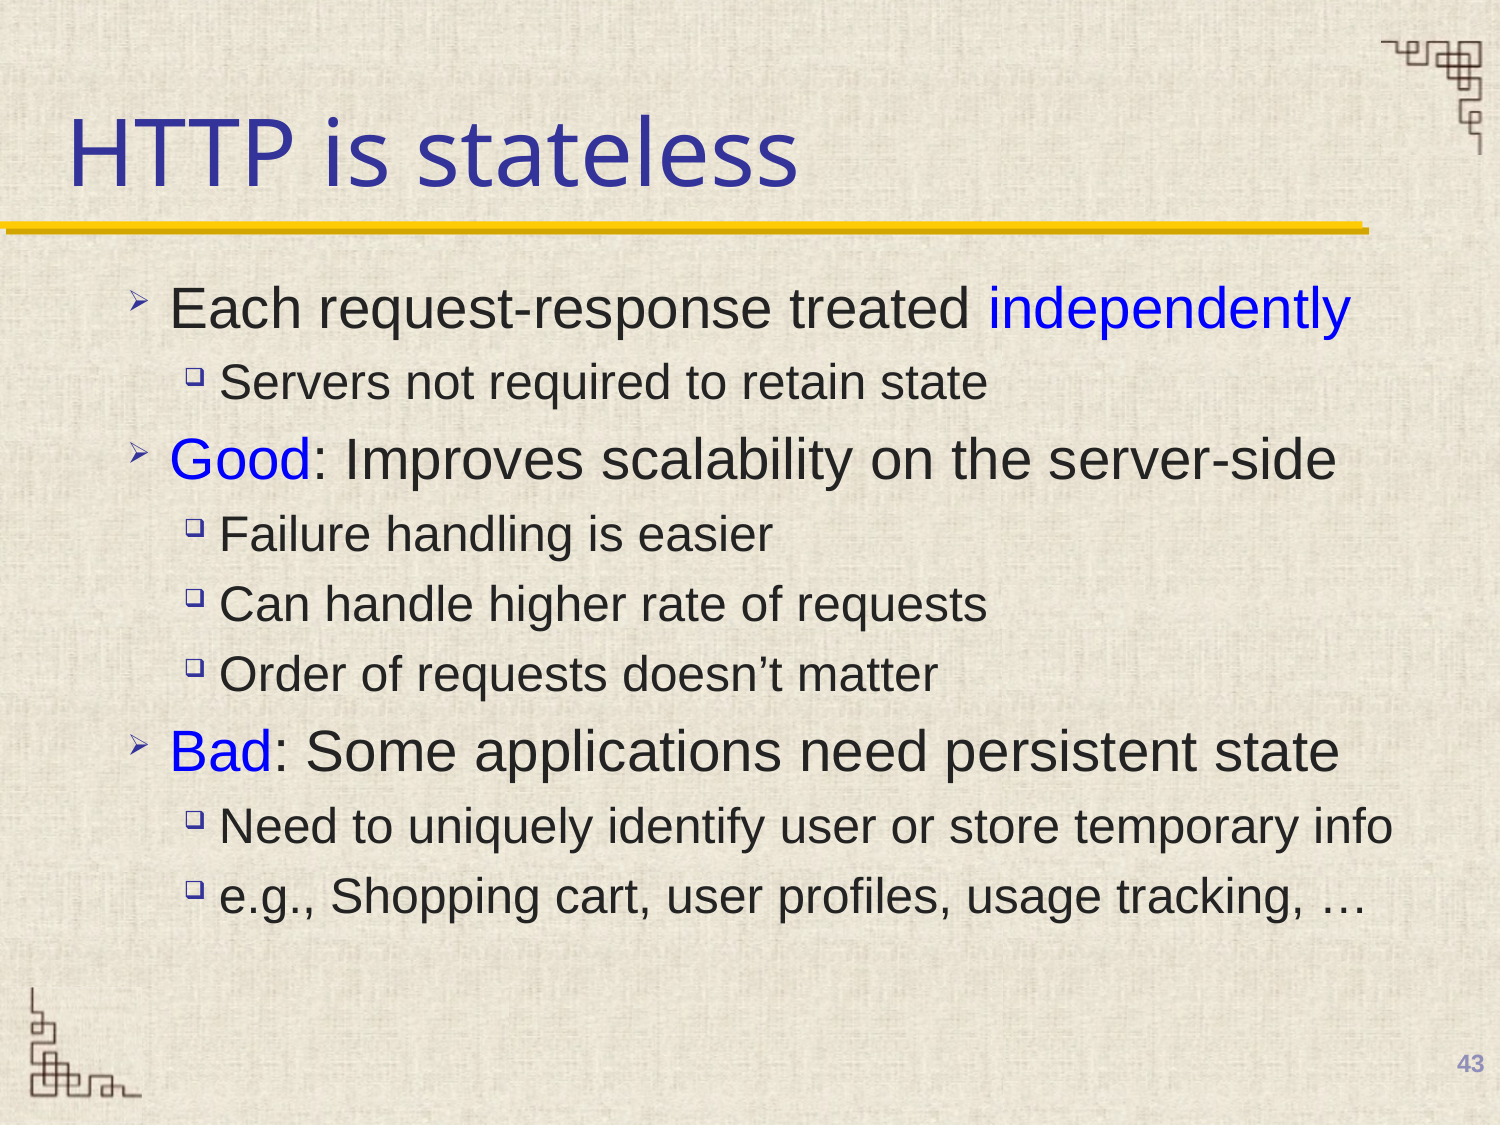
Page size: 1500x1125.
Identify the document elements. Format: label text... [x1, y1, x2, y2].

picture [0, 988, 141, 1122]
slide_number 43 [1400, 1025, 1500, 1100]
list Each request-response treated independently Servers not required to retain state Good: Improves scalability on the server-side Failure handling is easier Can handle higher rate of requests Order of requests doesn’t matter Bad: Some applications need persistent state Need to uniquely identify user or store temporary info e.g., Shopping cart, user profiles, usage tracking, … [112, 262, 1413, 988]
title HTTP is stateless [49, 24, 1451, 213]
picture [0, 0, 1500, 1125]
